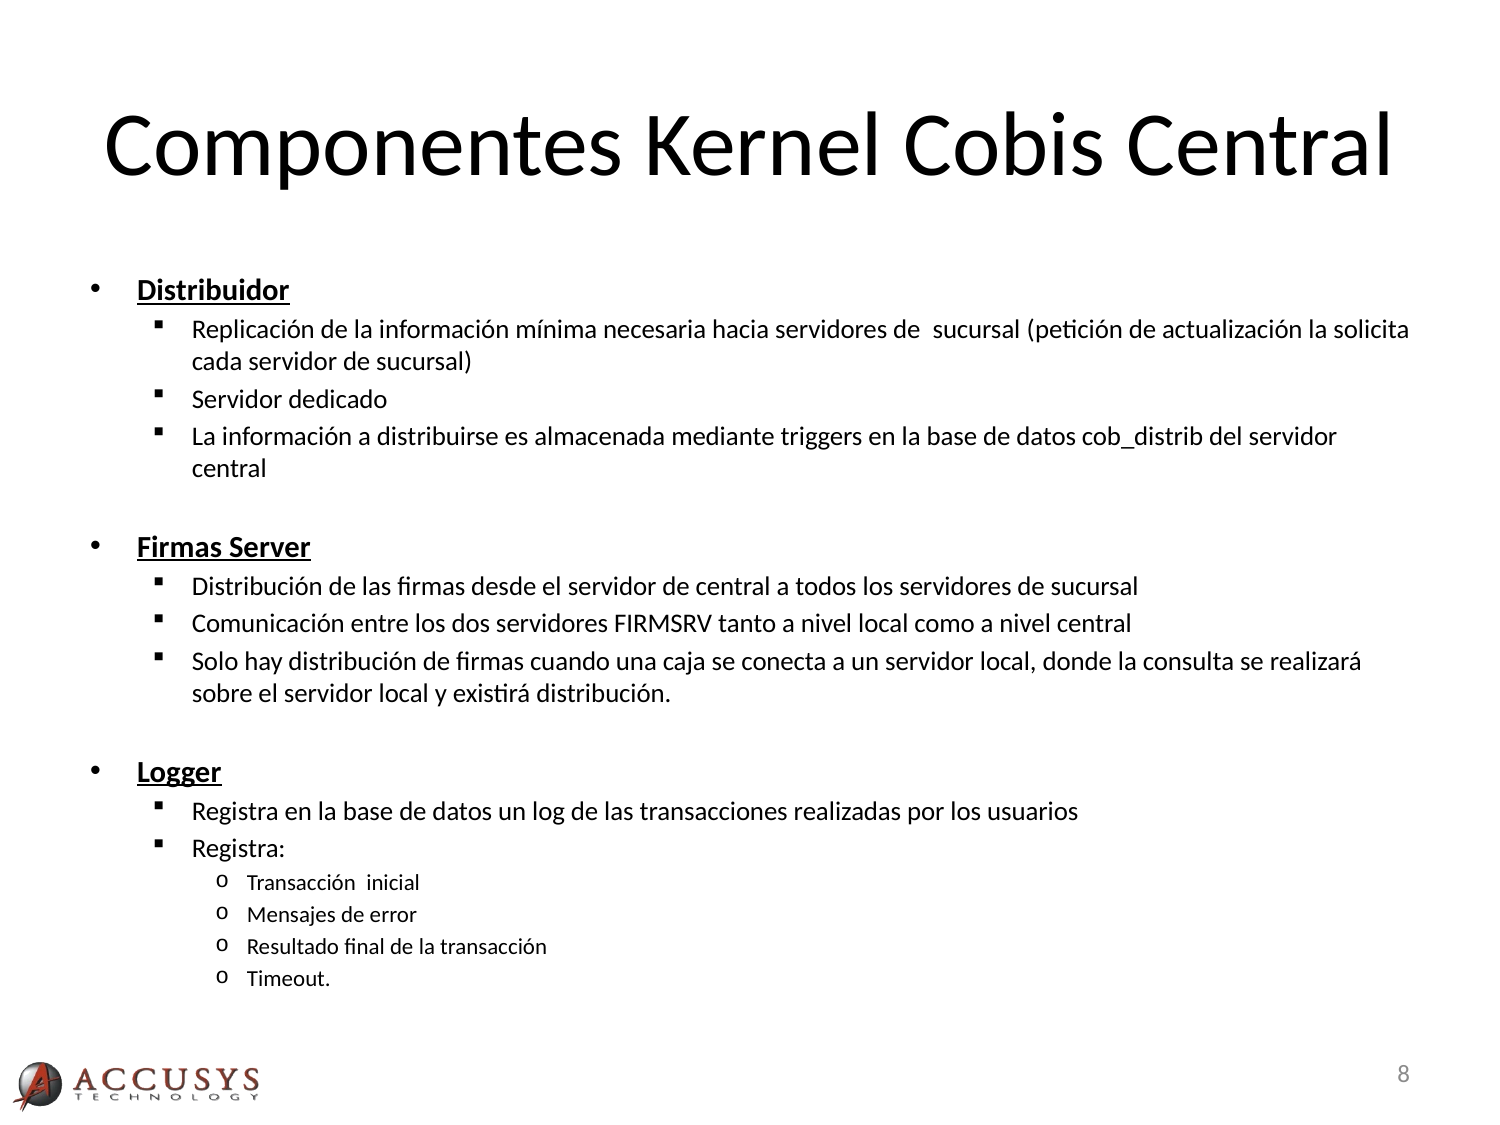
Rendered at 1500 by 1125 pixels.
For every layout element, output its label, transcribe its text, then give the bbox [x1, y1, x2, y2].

list Distribuidor Replicación de la información mínima necesaria hacia servidores de sucursal (petición de actualización la solicita cada servidor de sucursal) Servidor dedicado La información a distribuirse es almacenada mediante triggers en la base de datos cob_distrib del servidor central Firmas Server Distribución de las firmas desde el servidor de central a todos los servidores de sucursal Comunicación entre los dos servidores FIRMSRV tanto a nivel local como a nivel central Solo hay distribución de firmas cuando una caja se conecta a un servidor local, donde la consulta se realizará sobre el servidor local y existirá distribución. Logger Registra en la base de datos un log de las transacciones realizadas por los usuarios Registra: Transacción inicial Mensajes de error Resultado final de la transacción Timeout. [75, 262, 1425, 1005]
picture [5, 1058, 266, 1115]
slide_number 8 [1074, 1042, 1425, 1103]
title Componentes Kernel Cobis Central [75, 45, 1425, 233]
